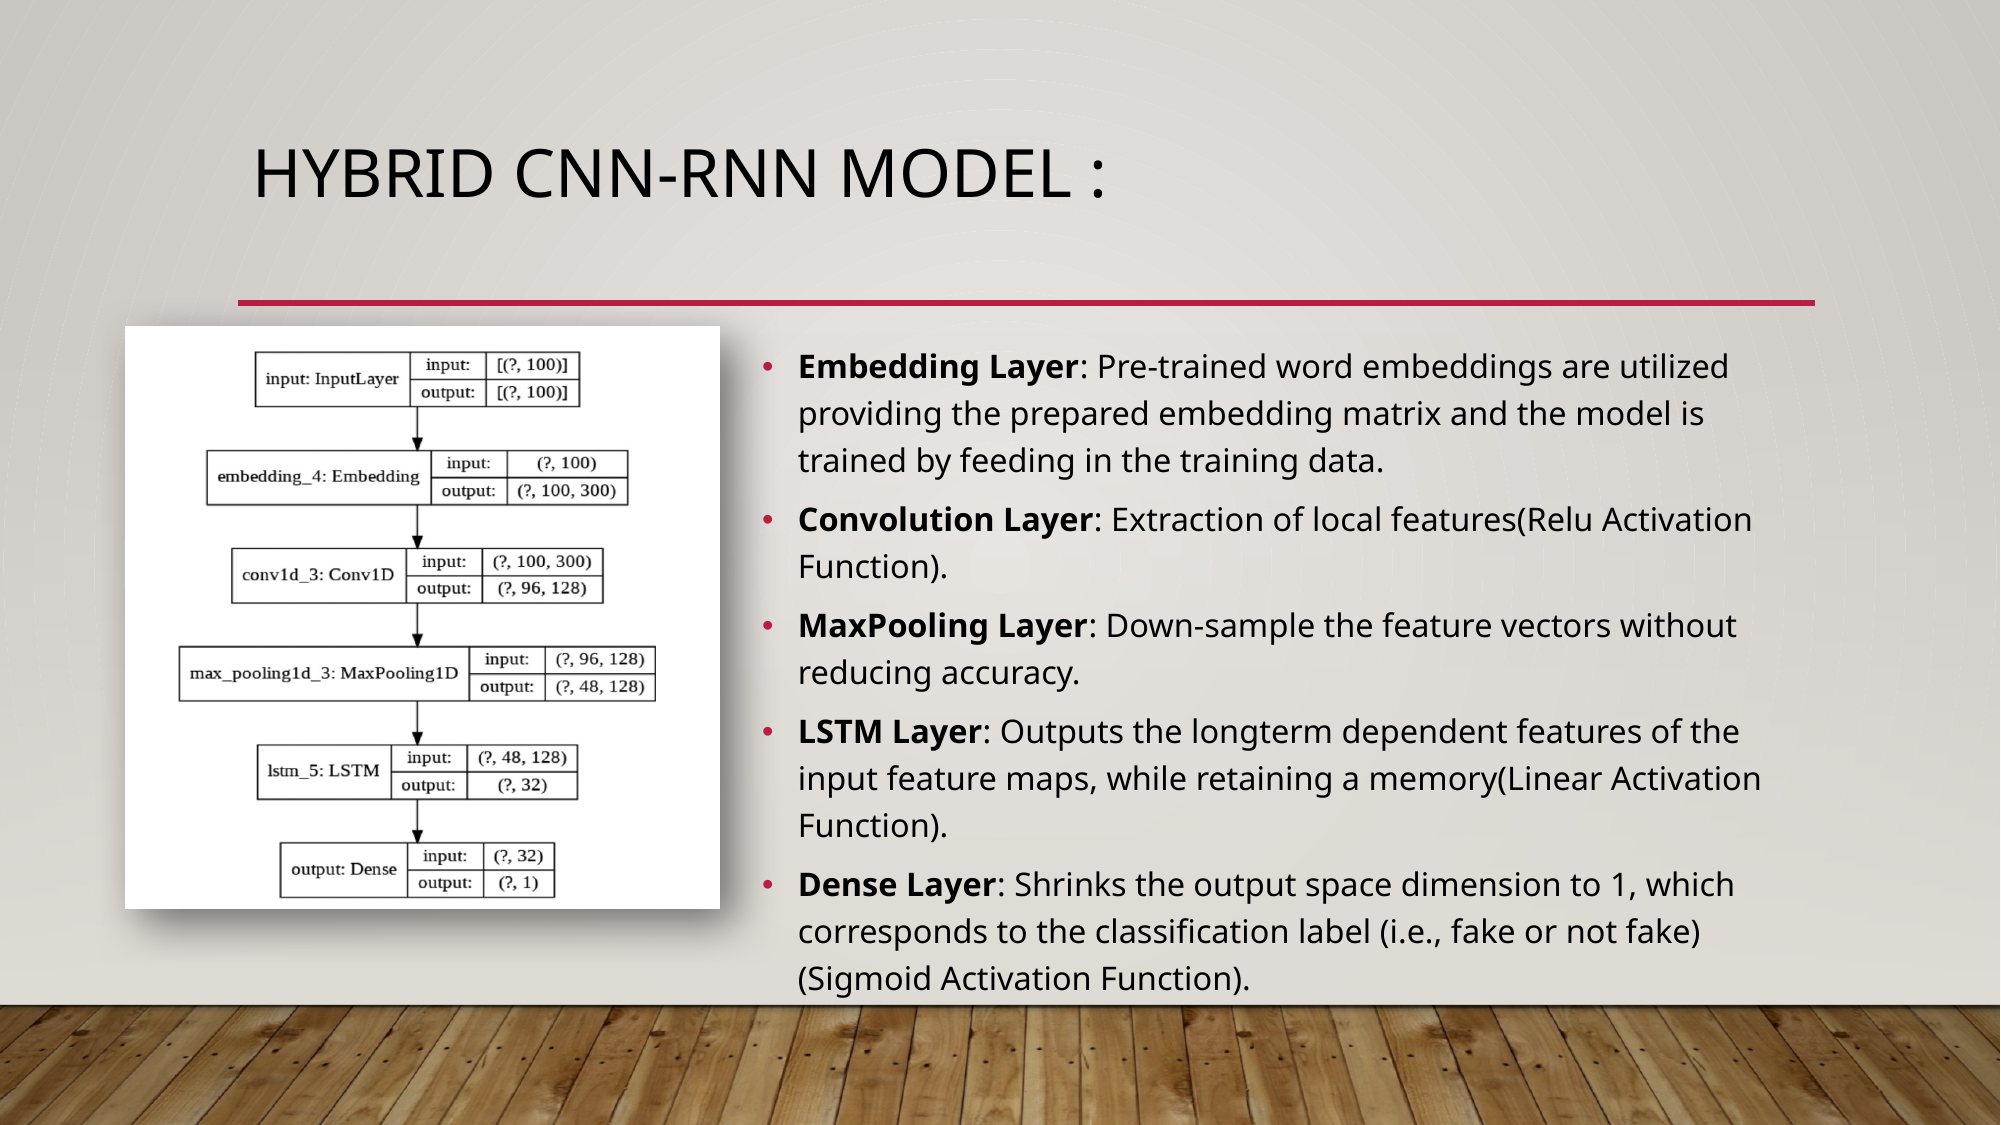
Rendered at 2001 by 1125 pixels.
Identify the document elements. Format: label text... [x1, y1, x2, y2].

picture [0, 1005, 2000, 1125]
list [125, 326, 720, 909]
title HYBRID CNN-RNN model : [237, 132, 1814, 306]
list Embedding Layer: Pre-trained word embeddings are utilized providing the prepared embedding matrix and the model is trained by feeding in the training data. Convolution Layer: Extraction of local features(Relu Activation Function). MaxPooling Layer: Down-sample the feature vectors without reducing accuracy. LSTM Layer: Outputs the longterm dependent features of the input feature maps, while retaining a memory(Linear Activation Function). Dense Layer: Shrinks the output space dimension to 1, which corresponds to the classification label (i.e., fake or not fake)(Sigmoid Activation Function). [747, 330, 1815, 1010]
